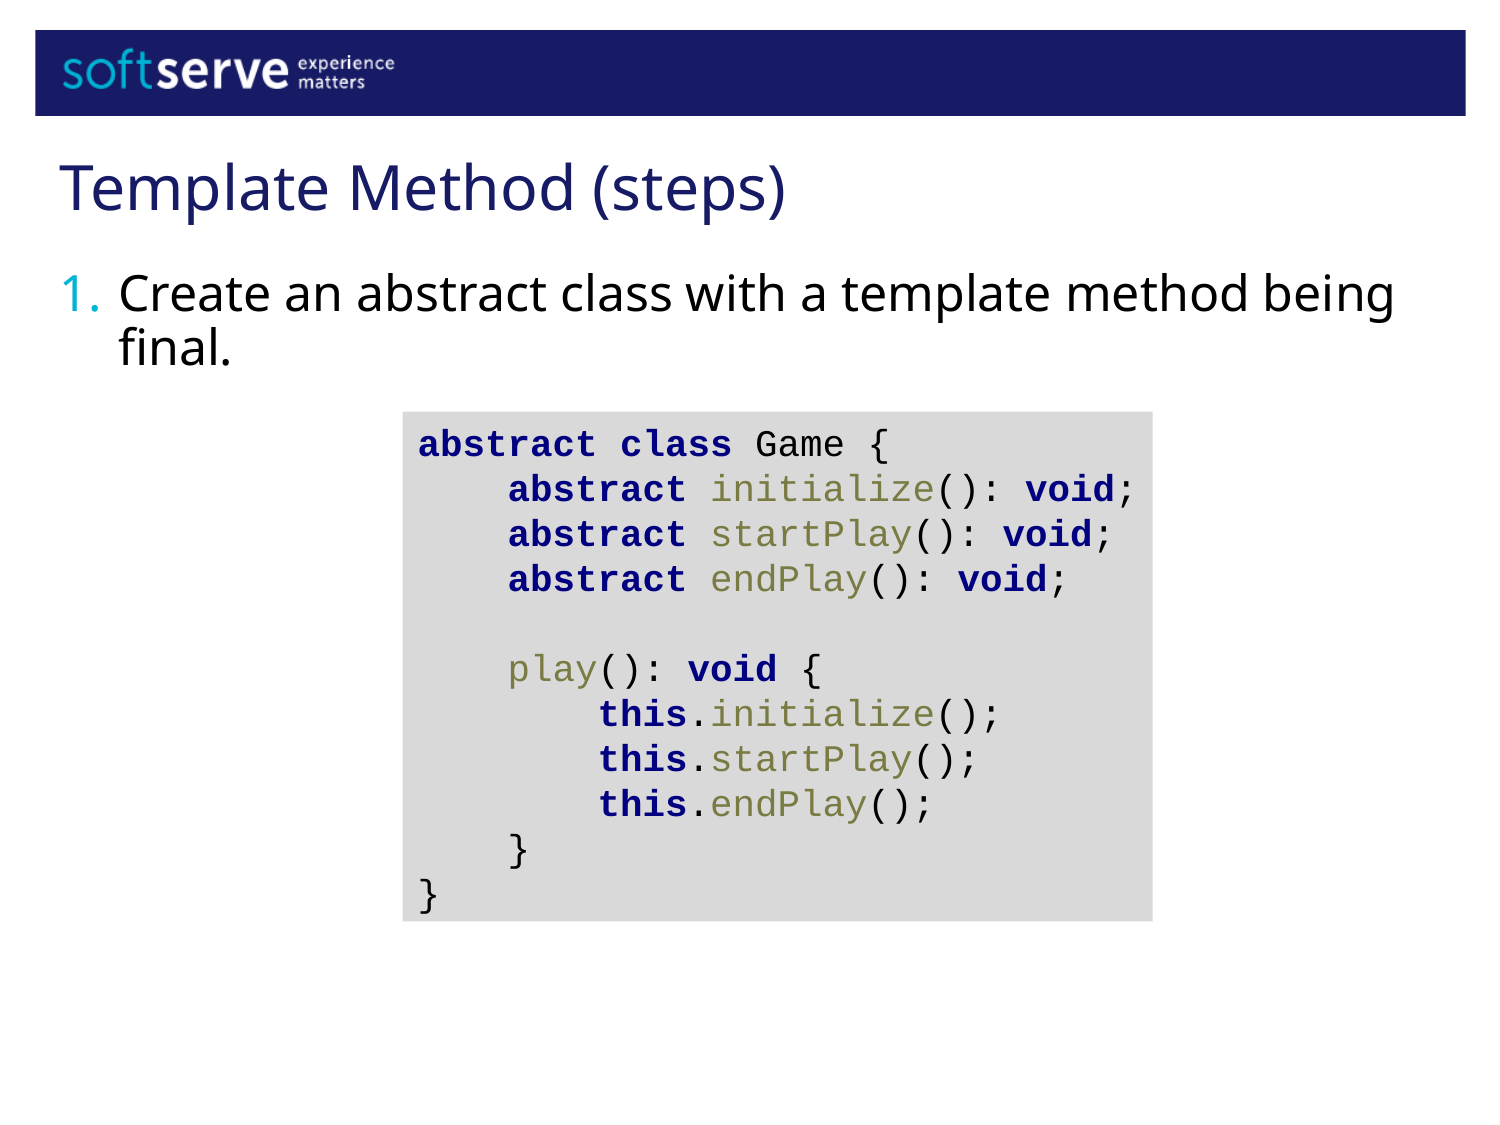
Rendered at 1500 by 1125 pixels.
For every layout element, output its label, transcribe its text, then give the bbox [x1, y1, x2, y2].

subtitle Template Method (steps) [44, 148, 1255, 224]
list Create an abstract class with a template method being final. [44, 260, 1465, 1083]
text_box abstract class Game { abstract initialize(): void; abstract startPlay(): void; abstract endPlay(): void; play(): void { this.initialize(); this.startPlay(); this.endPlay(); } } [402, 411, 1153, 922]
